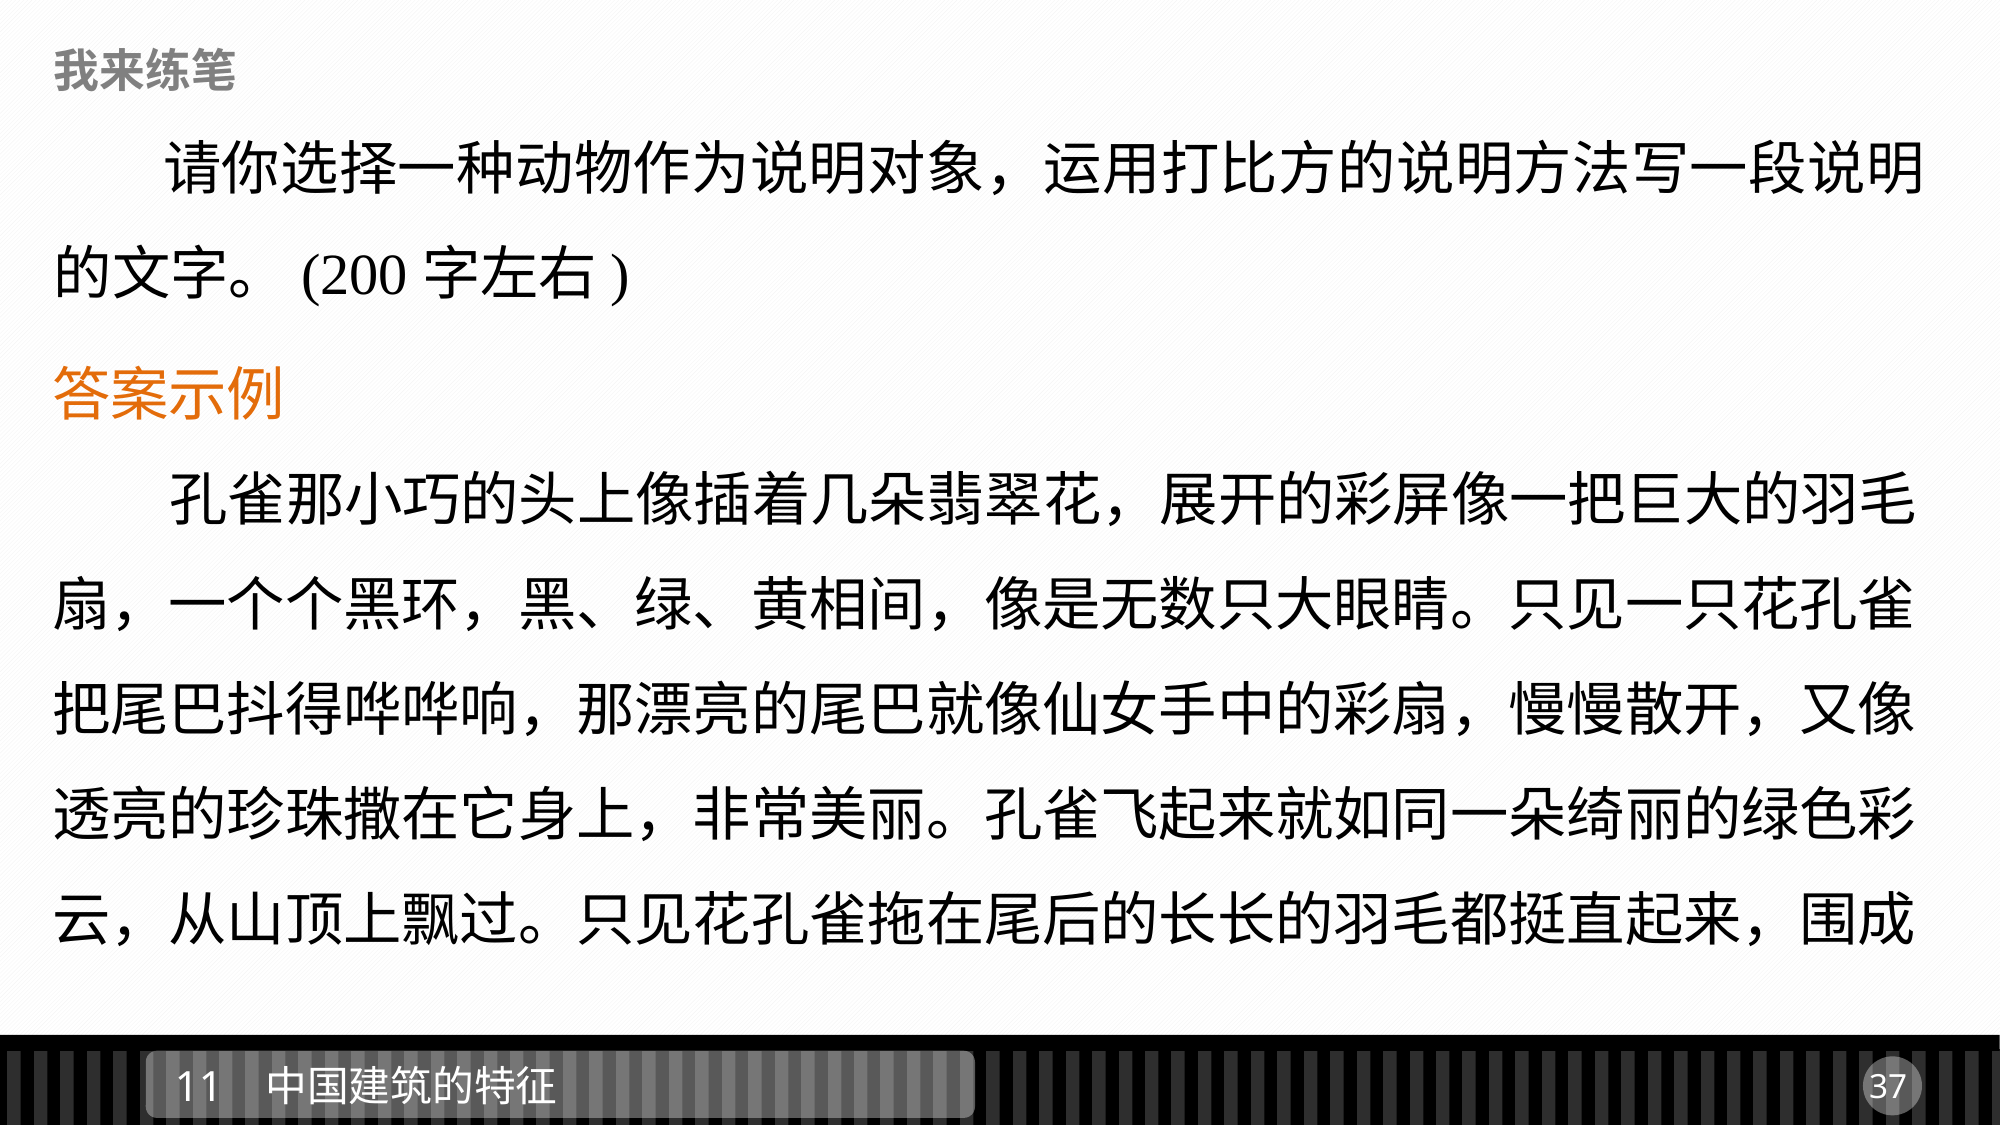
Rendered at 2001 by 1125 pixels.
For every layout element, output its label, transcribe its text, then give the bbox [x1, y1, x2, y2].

text_box 答案示例 孔雀那小巧的头上像插着几朵翡翠花，展开的彩屏像一把巨大的羽毛扇，一个个黑环，黑、绿、黄相间，像是无数只大眼睛。只见一只花孔雀把尾巴抖得哗哗响，那漂亮的尾巴就像仙女手中的彩扇，慢慢散开，又像透亮的珍珠撒在它身上，非常美丽。孔雀飞起来就如同一朵绮丽的绿色彩云，从山顶上飘过。只见花孔雀拖在尾后的长长的羽毛都挺直起来，围成 [37, 314, 1939, 960]
text_box 我来练笔 请你选择一种动物作为说明对象，运用打比方的说明方法写一段说明的文字。(200字左右) [39, 6, 1940, 314]
